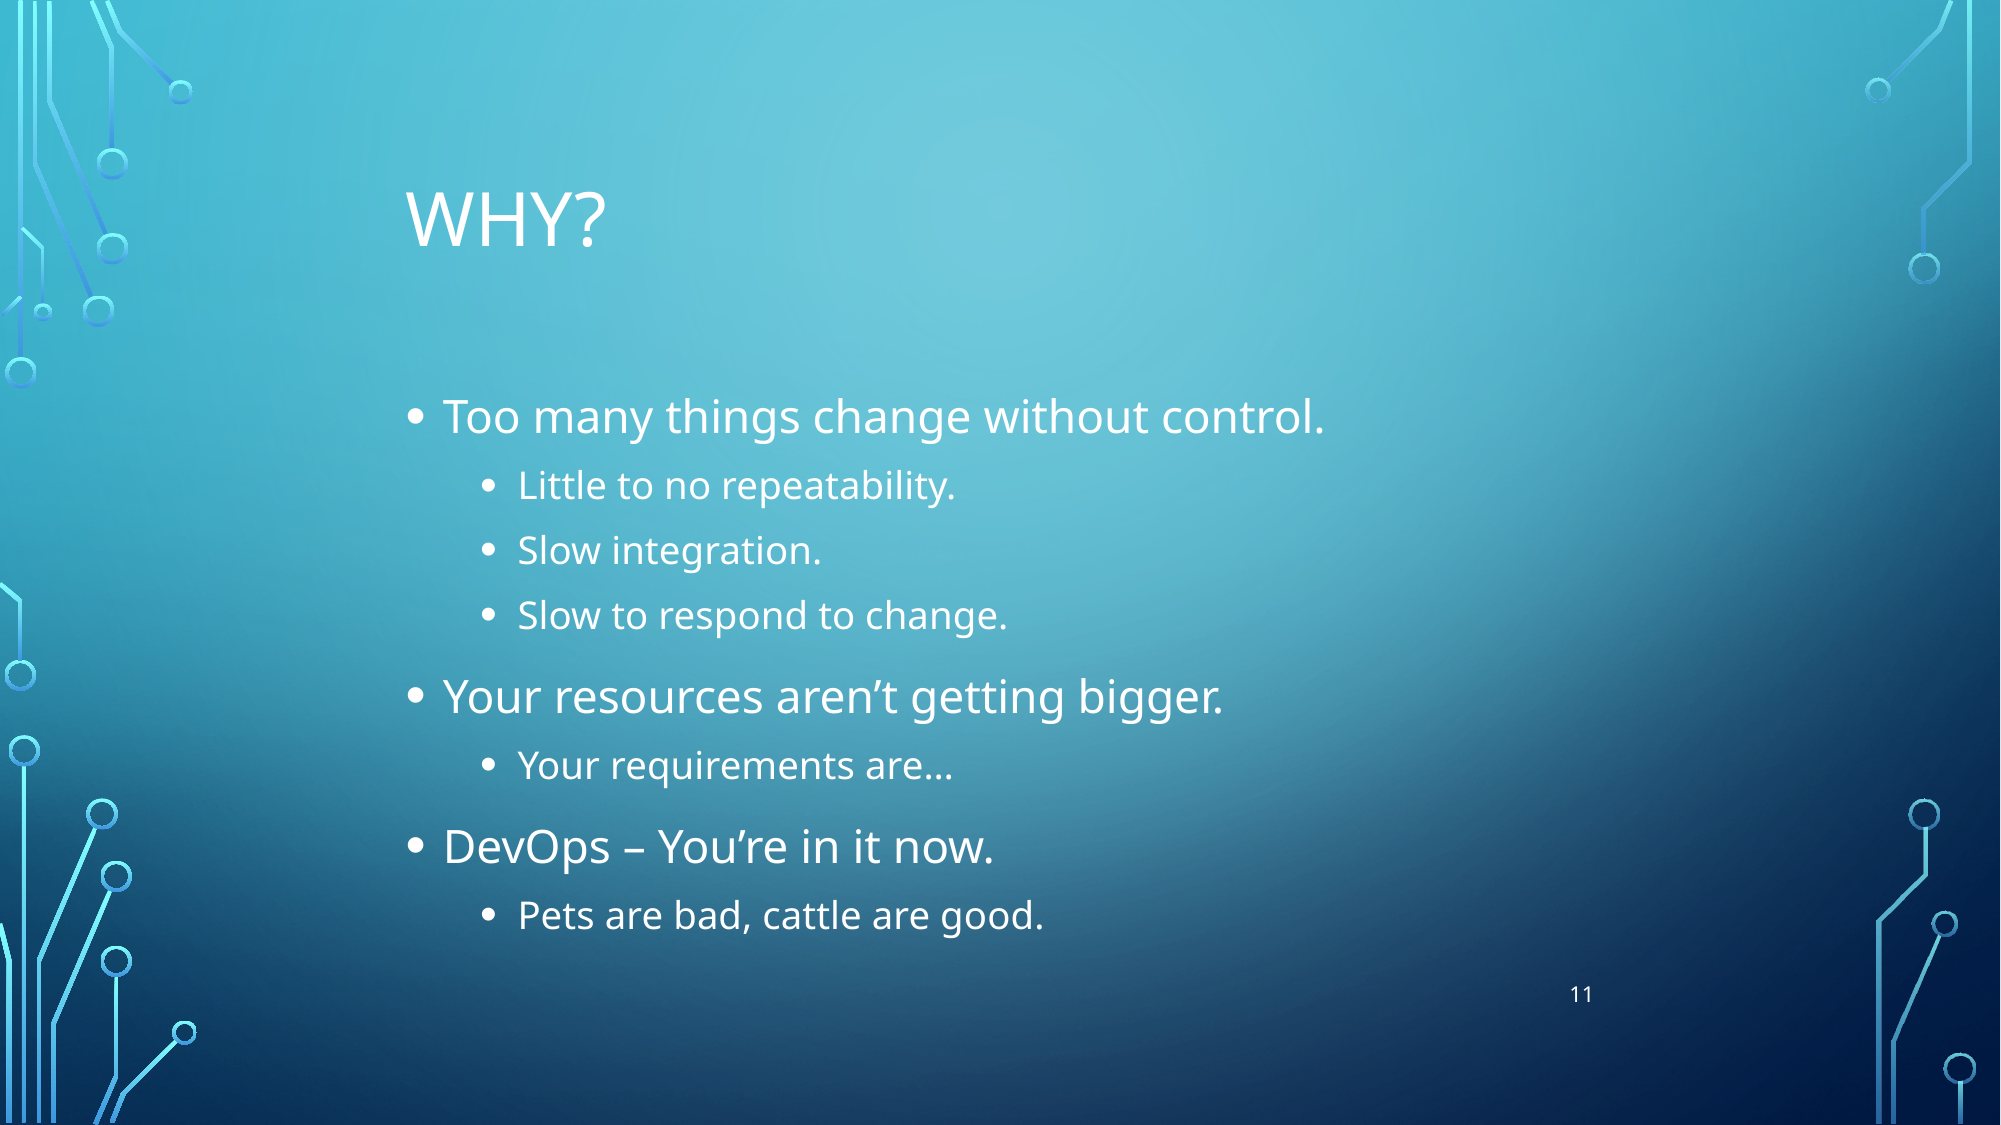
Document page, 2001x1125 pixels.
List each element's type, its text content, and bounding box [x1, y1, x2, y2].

list Too many things change without control. Little to no repeatability. Slow integration. Slow to respond to change. Your resources aren’t getting bigger. Your requirements are… DevOps – You’re in it now. Pets are bad, cattle are good. [390, 369, 1610, 950]
title Why? [390, 101, 1610, 344]
slide_number 11 [1514, 965, 1610, 1025]
